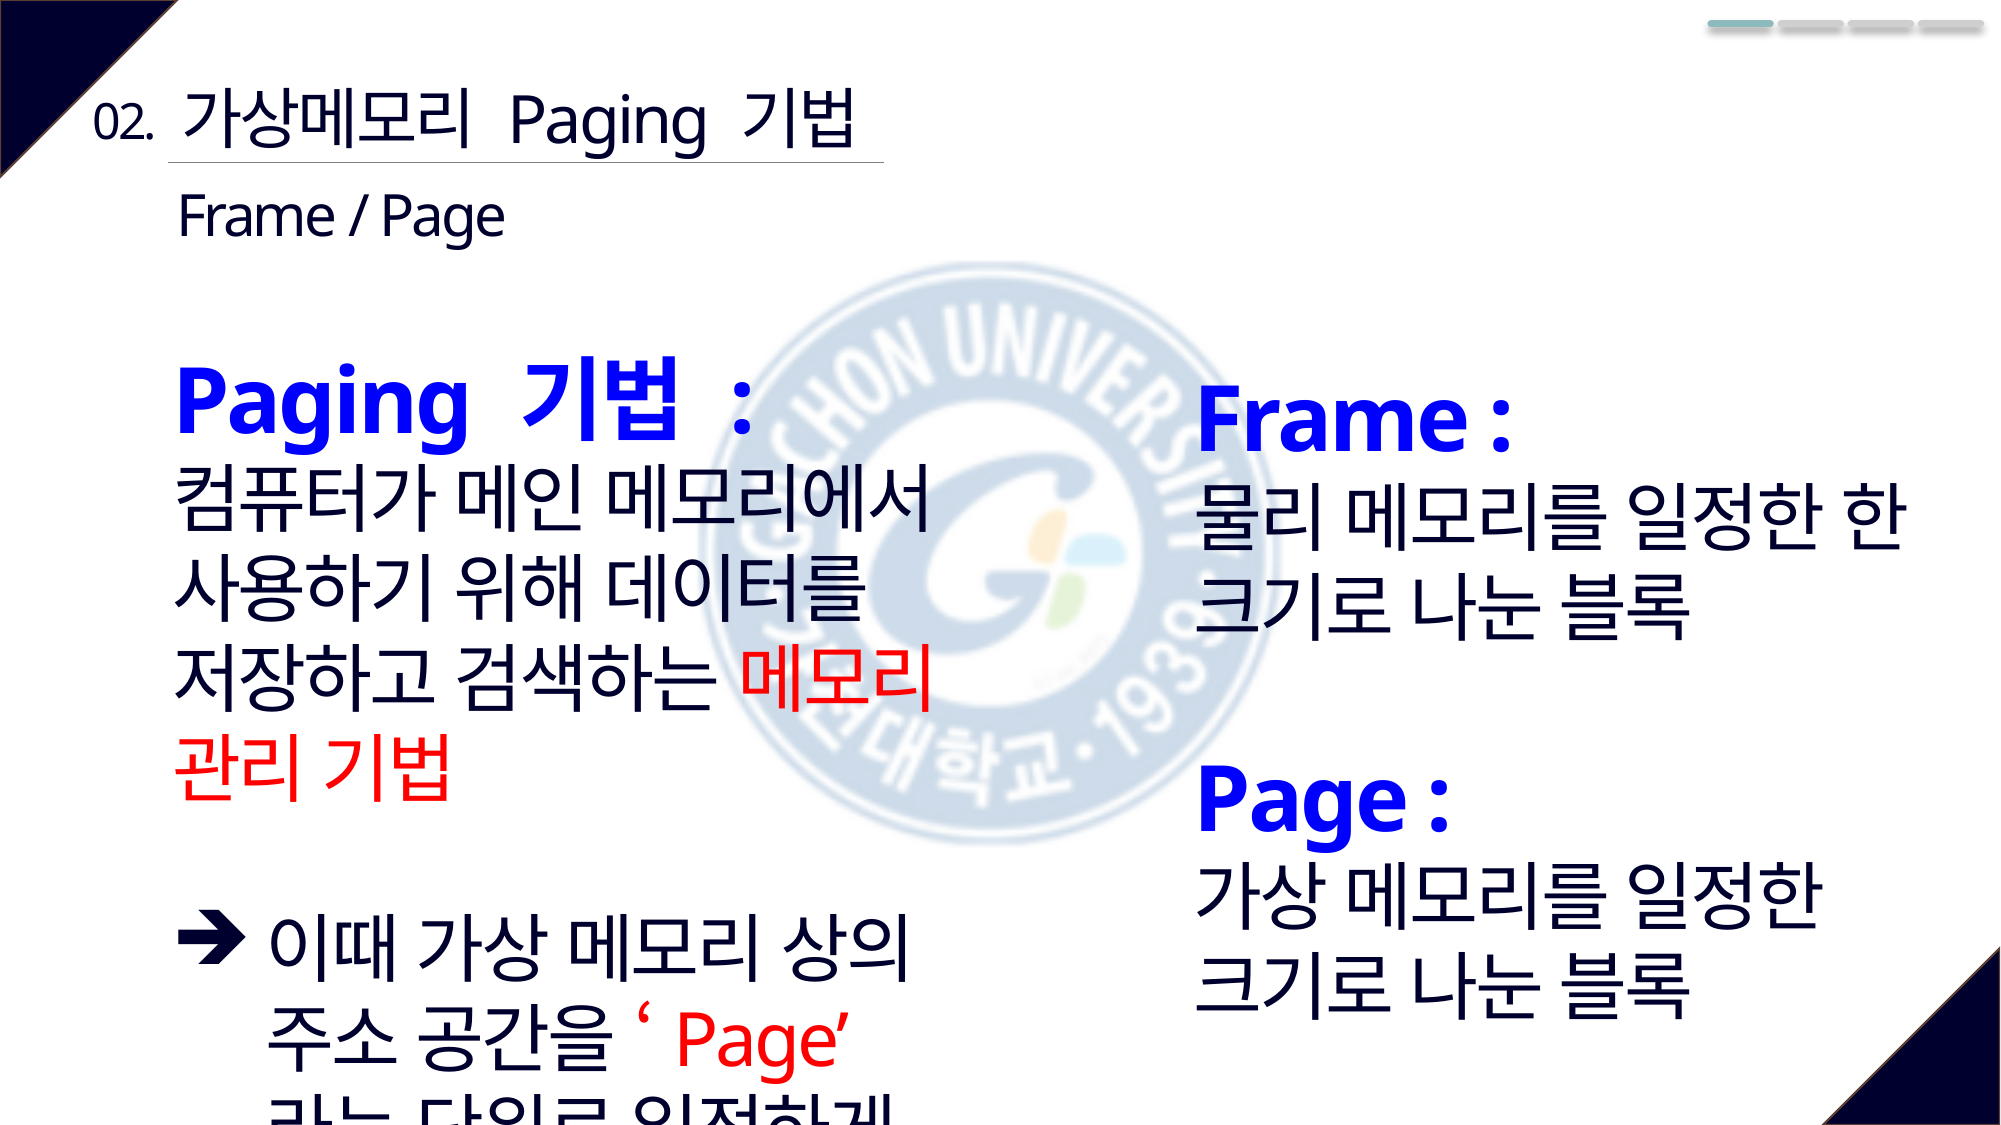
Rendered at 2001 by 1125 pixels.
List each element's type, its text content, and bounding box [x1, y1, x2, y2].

picture [529, 171, 1470, 954]
text_box 가상메모리 Paging 기법 [157, 69, 885, 165]
text_box Frame / Page [161, 170, 522, 255]
text_box Paging 기법 : 컴퓨터가 메인 메모리에서 사용하기 위해 데이터를 저장하고 검색하는 메모리 관리 기법 이때 가상 메모리 상의 주소 공간을 ‘Page’라는 단위로 일정하게 분할 [157, 334, 1000, 1125]
text_box Frame : 물리 메모리를 일정한 한 크기로 나눈 블록 Page : 가상 메모리를 일정한 크기로 나눈 블록 [1178, 352, 1951, 1125]
text_box 02. [78, 81, 172, 157]
